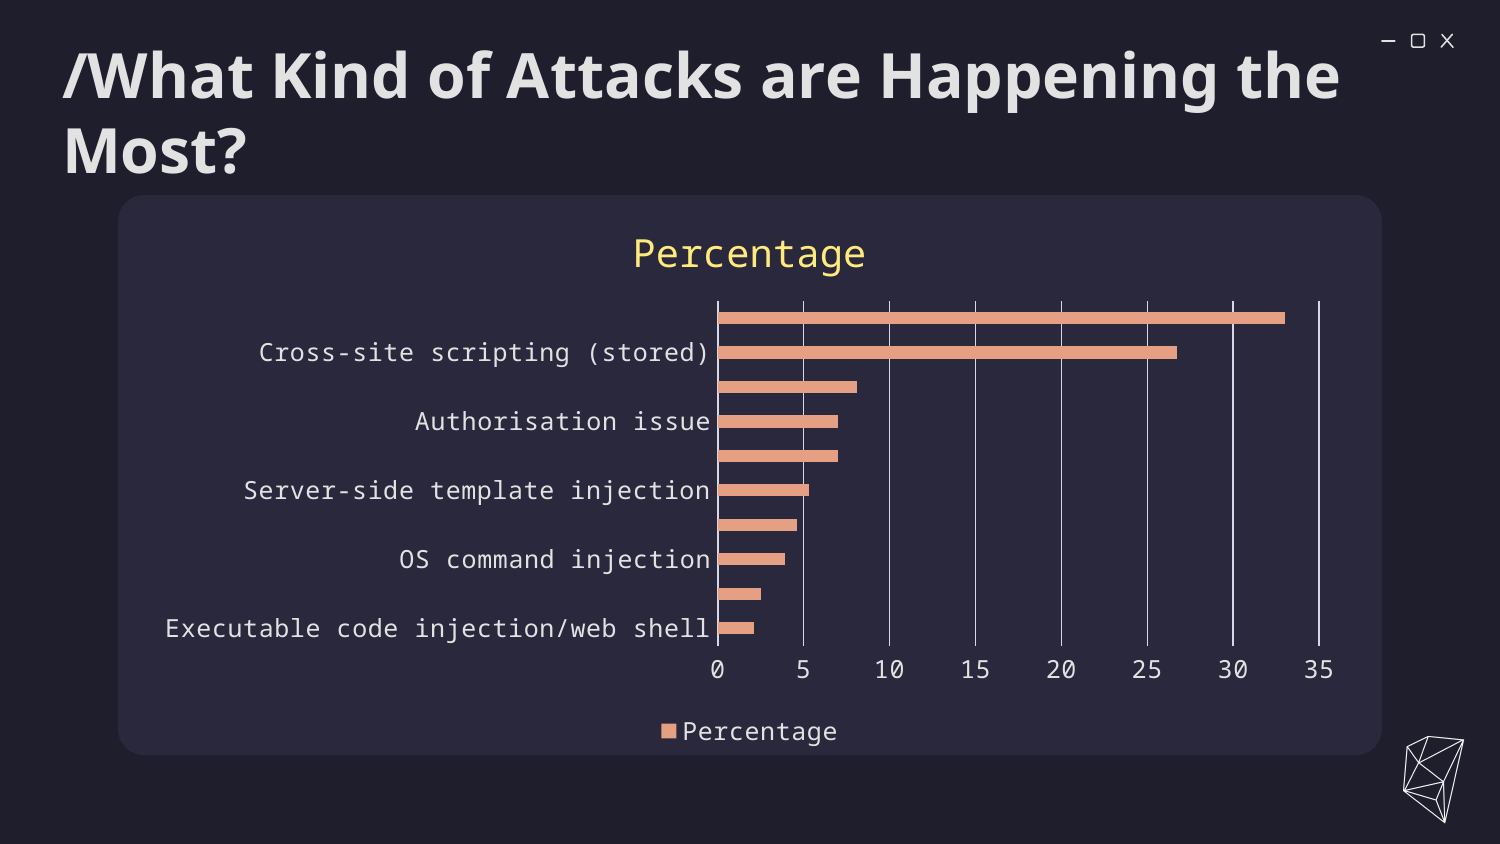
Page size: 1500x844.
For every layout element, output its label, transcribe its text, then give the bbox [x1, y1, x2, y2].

picture [1380, 726, 1487, 833]
chart [140, 193, 1360, 755]
title /What Kind of Attacks are Happening the Most? [47, 64, 1453, 158]
